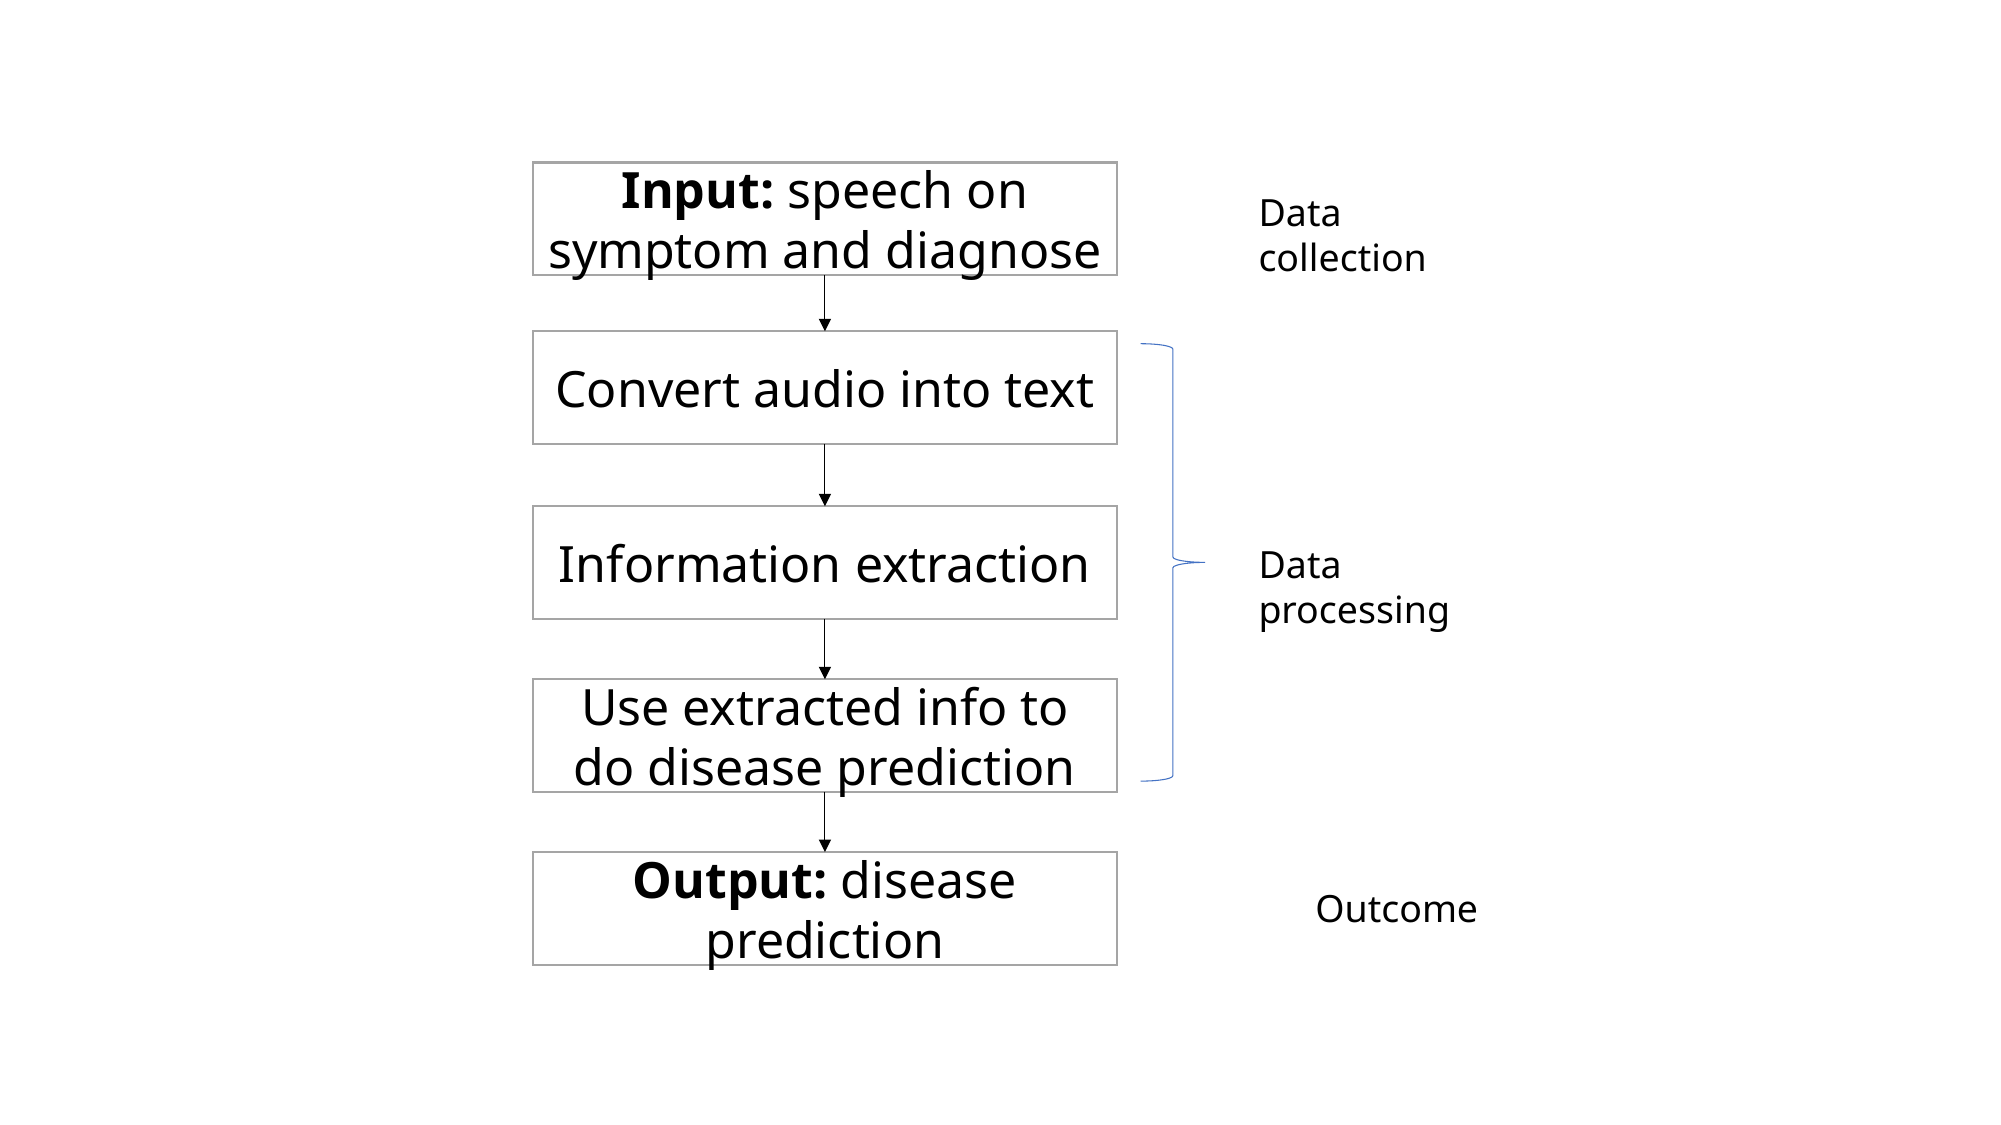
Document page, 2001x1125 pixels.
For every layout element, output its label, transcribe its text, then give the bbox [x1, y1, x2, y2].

text_box Output: disease prediction [532, 851, 1118, 966]
text_box Data collection [1243, 181, 1521, 286]
text_box Information extraction [532, 505, 1118, 620]
text_box Convert audio into text [532, 330, 1118, 445]
text_box [1140, 343, 1206, 782]
text_box Data processing [1243, 533, 1550, 638]
text_box Input: speech on symptom and diagnose [532, 161, 1118, 276]
text_box Outcome [1243, 877, 1550, 938]
text_box Use extracted info to do disease prediction [532, 678, 1118, 793]
